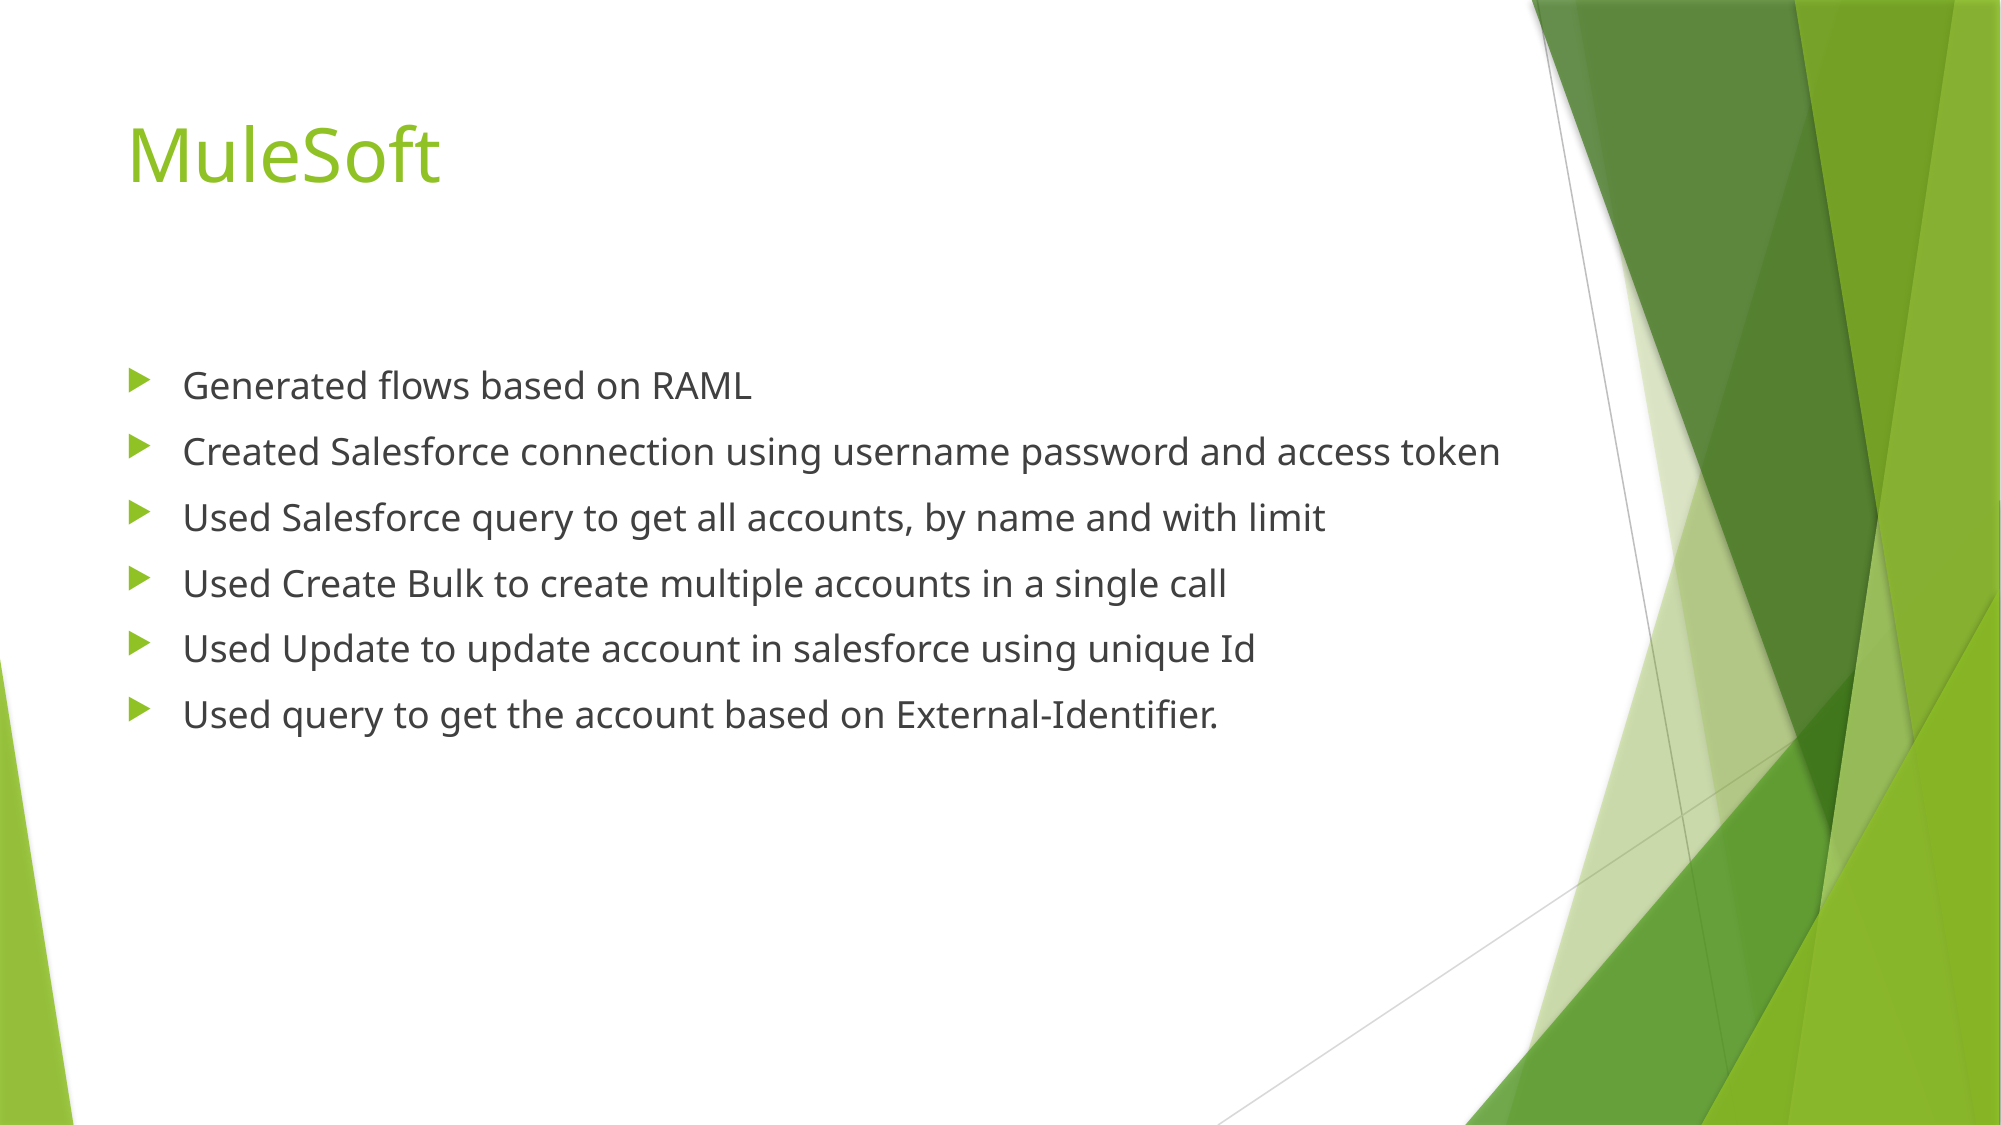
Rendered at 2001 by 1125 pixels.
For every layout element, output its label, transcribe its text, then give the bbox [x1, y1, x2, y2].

title MuleSoft [111, 99, 1522, 317]
list Generated flows based on RAML Created Salesforce connection using username password and access token Used Salesforce query to get all accounts, by name and with limit Used Create Bulk to create multiple accounts in a single call Used Update to update account in salesforce using unique Id Used query to get the account based on External-Identifier. [111, 354, 1522, 992]
